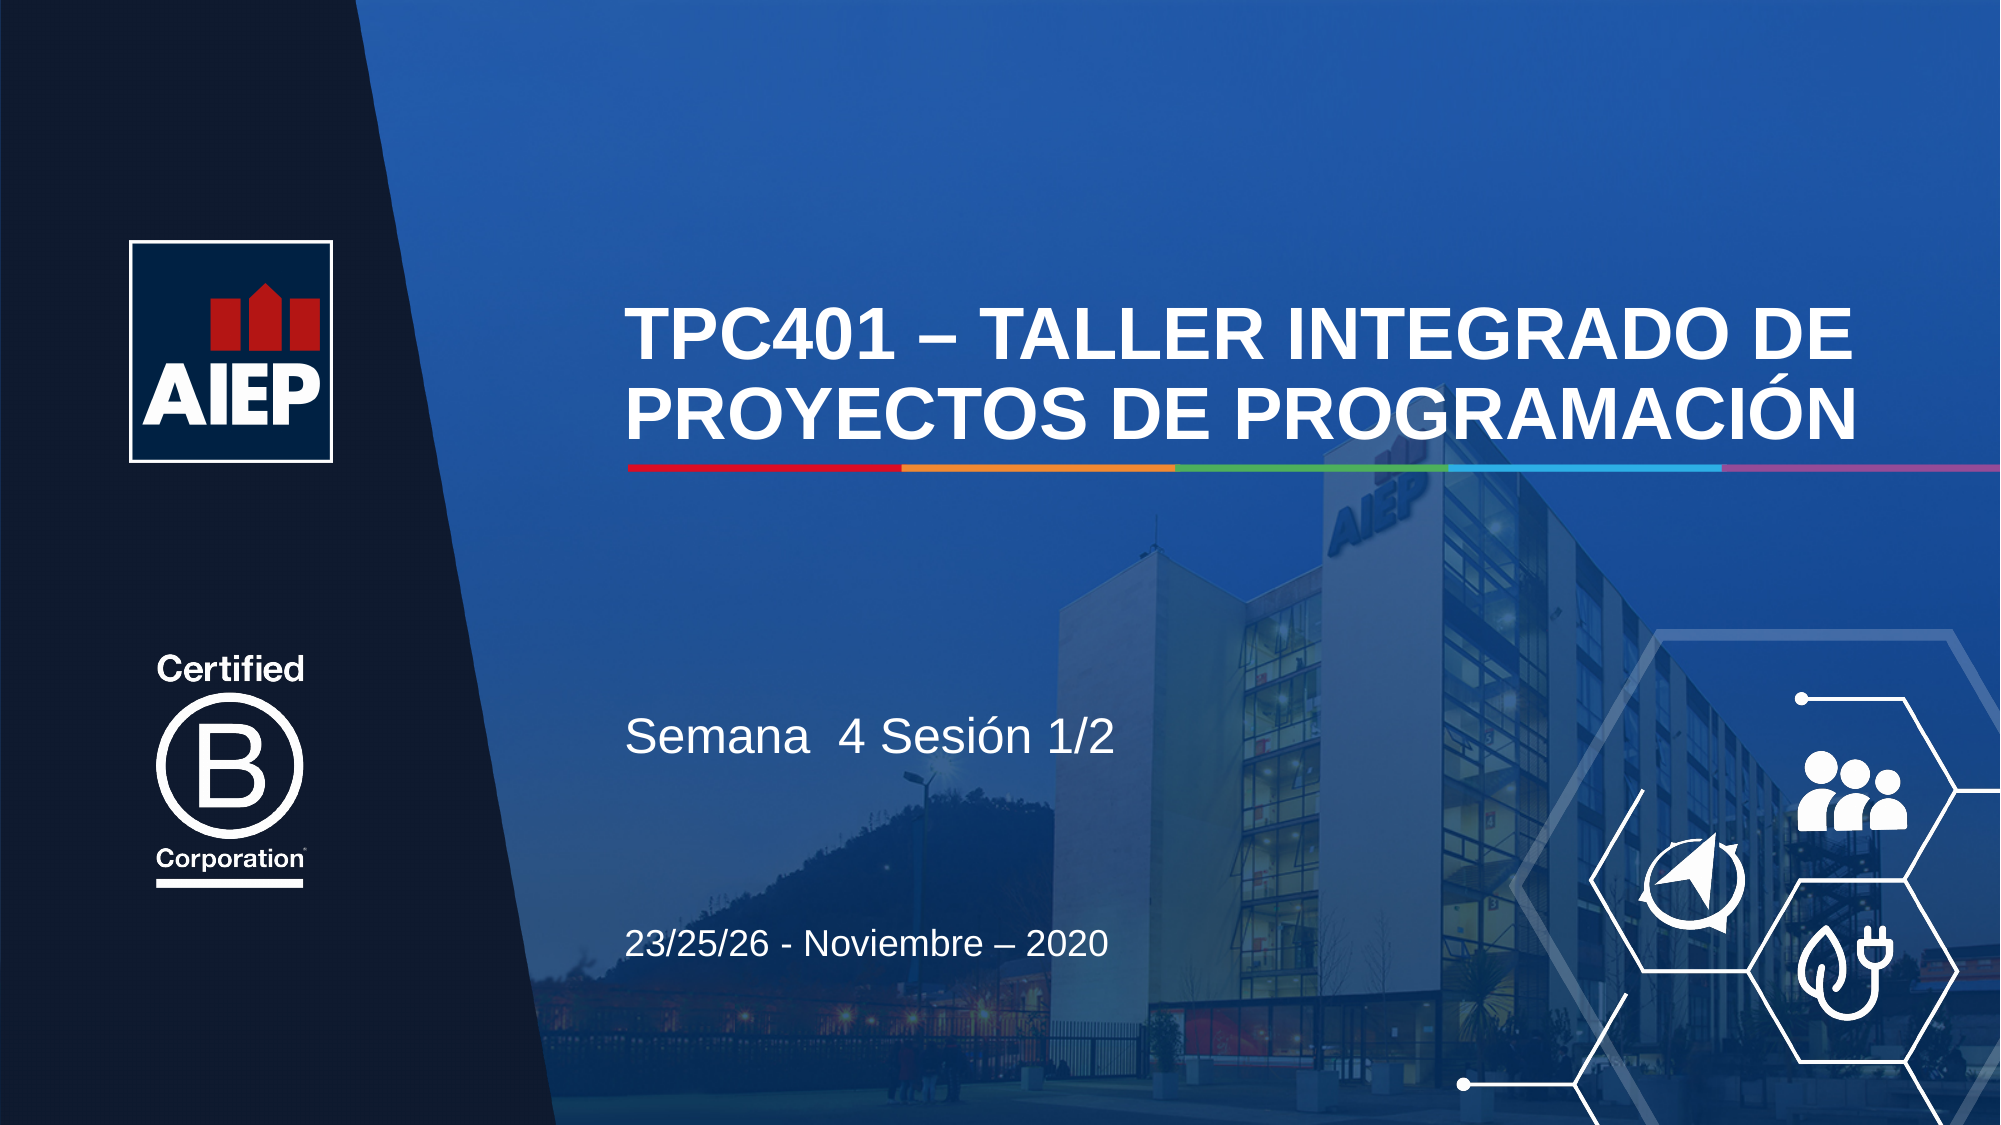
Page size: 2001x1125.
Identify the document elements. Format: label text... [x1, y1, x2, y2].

picture [0, 0, 2001, 1125]
list Semana 4 Sesión 1/2 [609, 675, 1845, 799]
subtitle 23/25/26 - Noviembre – 2020 [609, 889, 1845, 999]
title TPC401 – taller integrado de proyectos de programación [609, 182, 1922, 464]
